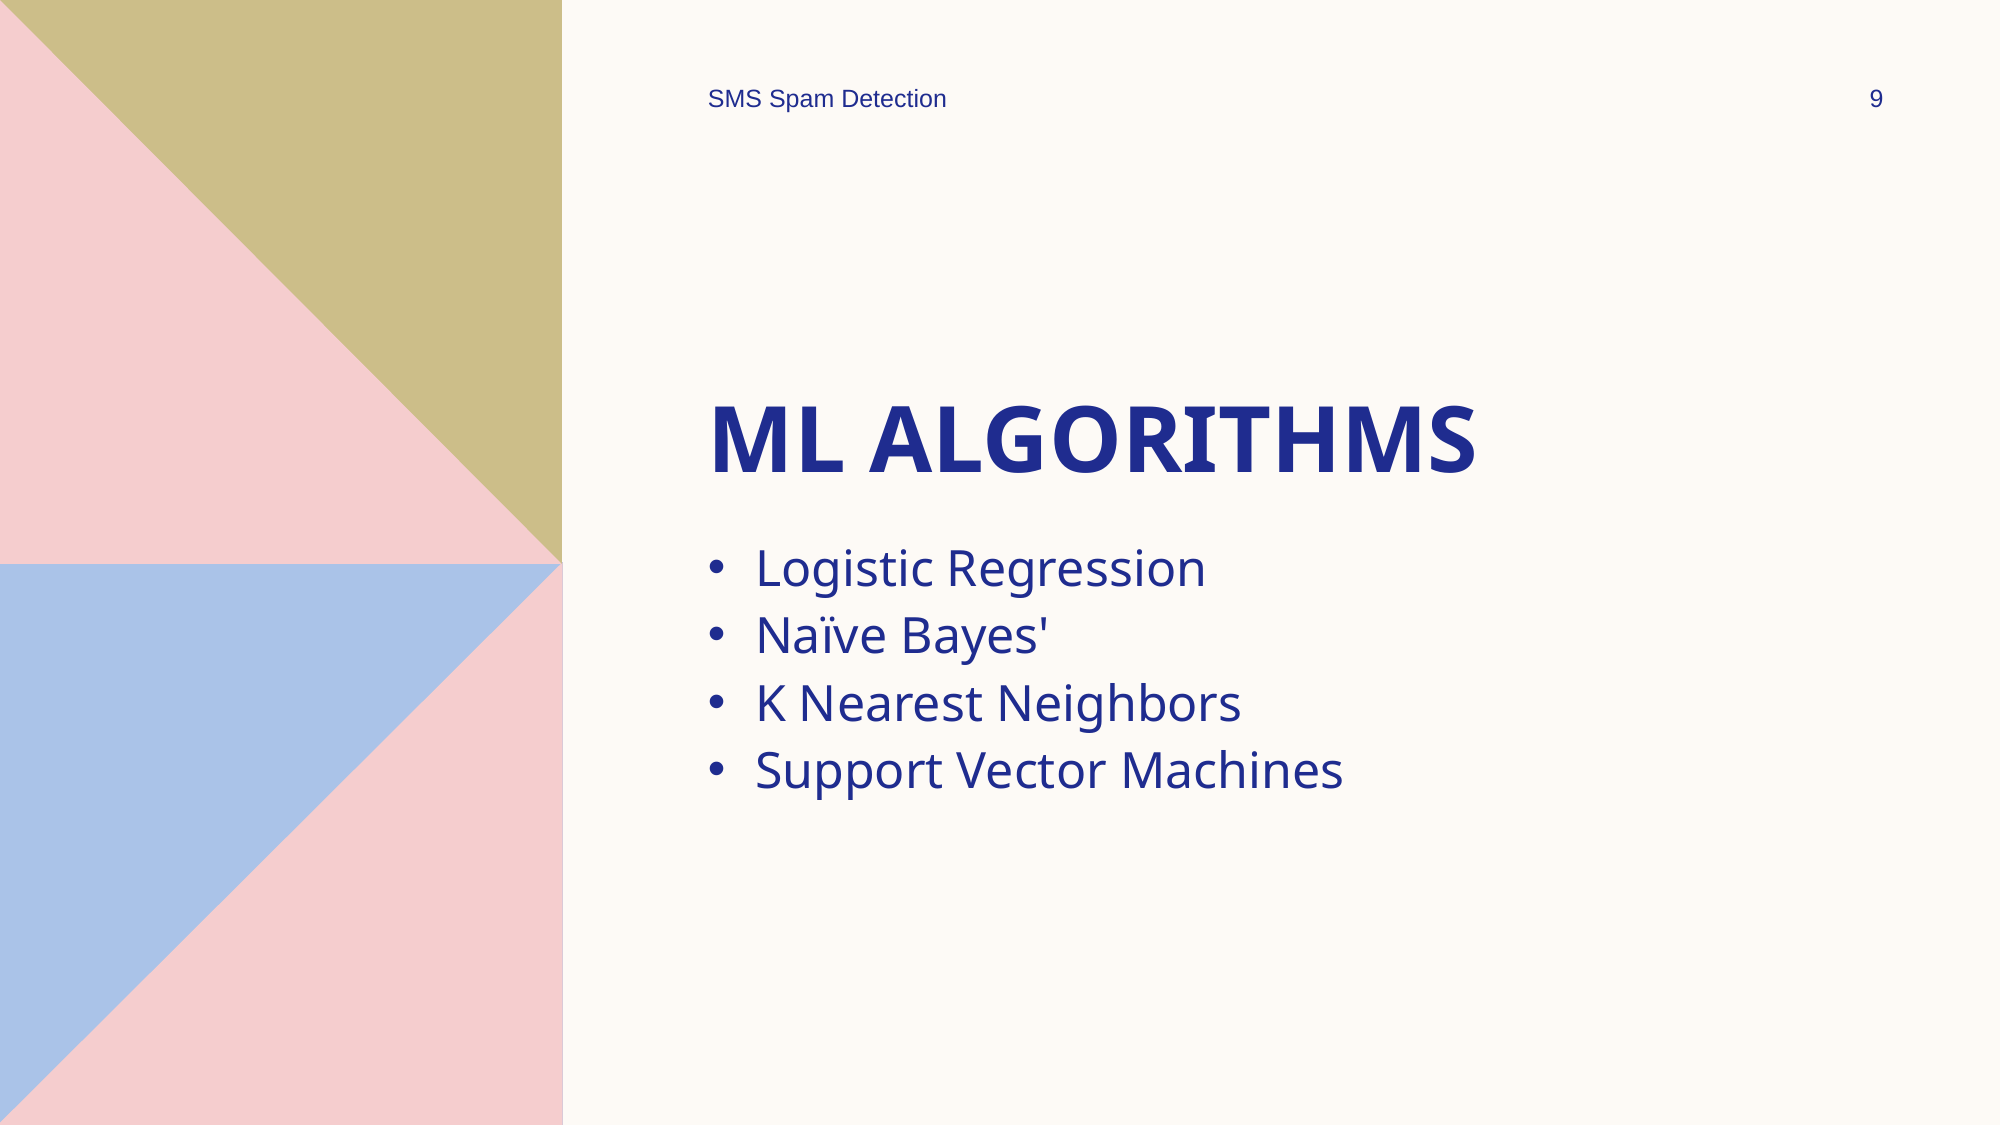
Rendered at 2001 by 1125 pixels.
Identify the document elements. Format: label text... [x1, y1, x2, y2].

slide_number 9 [1795, 75, 1958, 120]
list Logistic Regression Naïve Bayes' K Nearest Neighbors Support Vector Machines [693, 528, 1803, 972]
title ML ALGORITHMS [693, 373, 1803, 500]
footer SMS Spam Detection [693, 75, 1218, 120]
